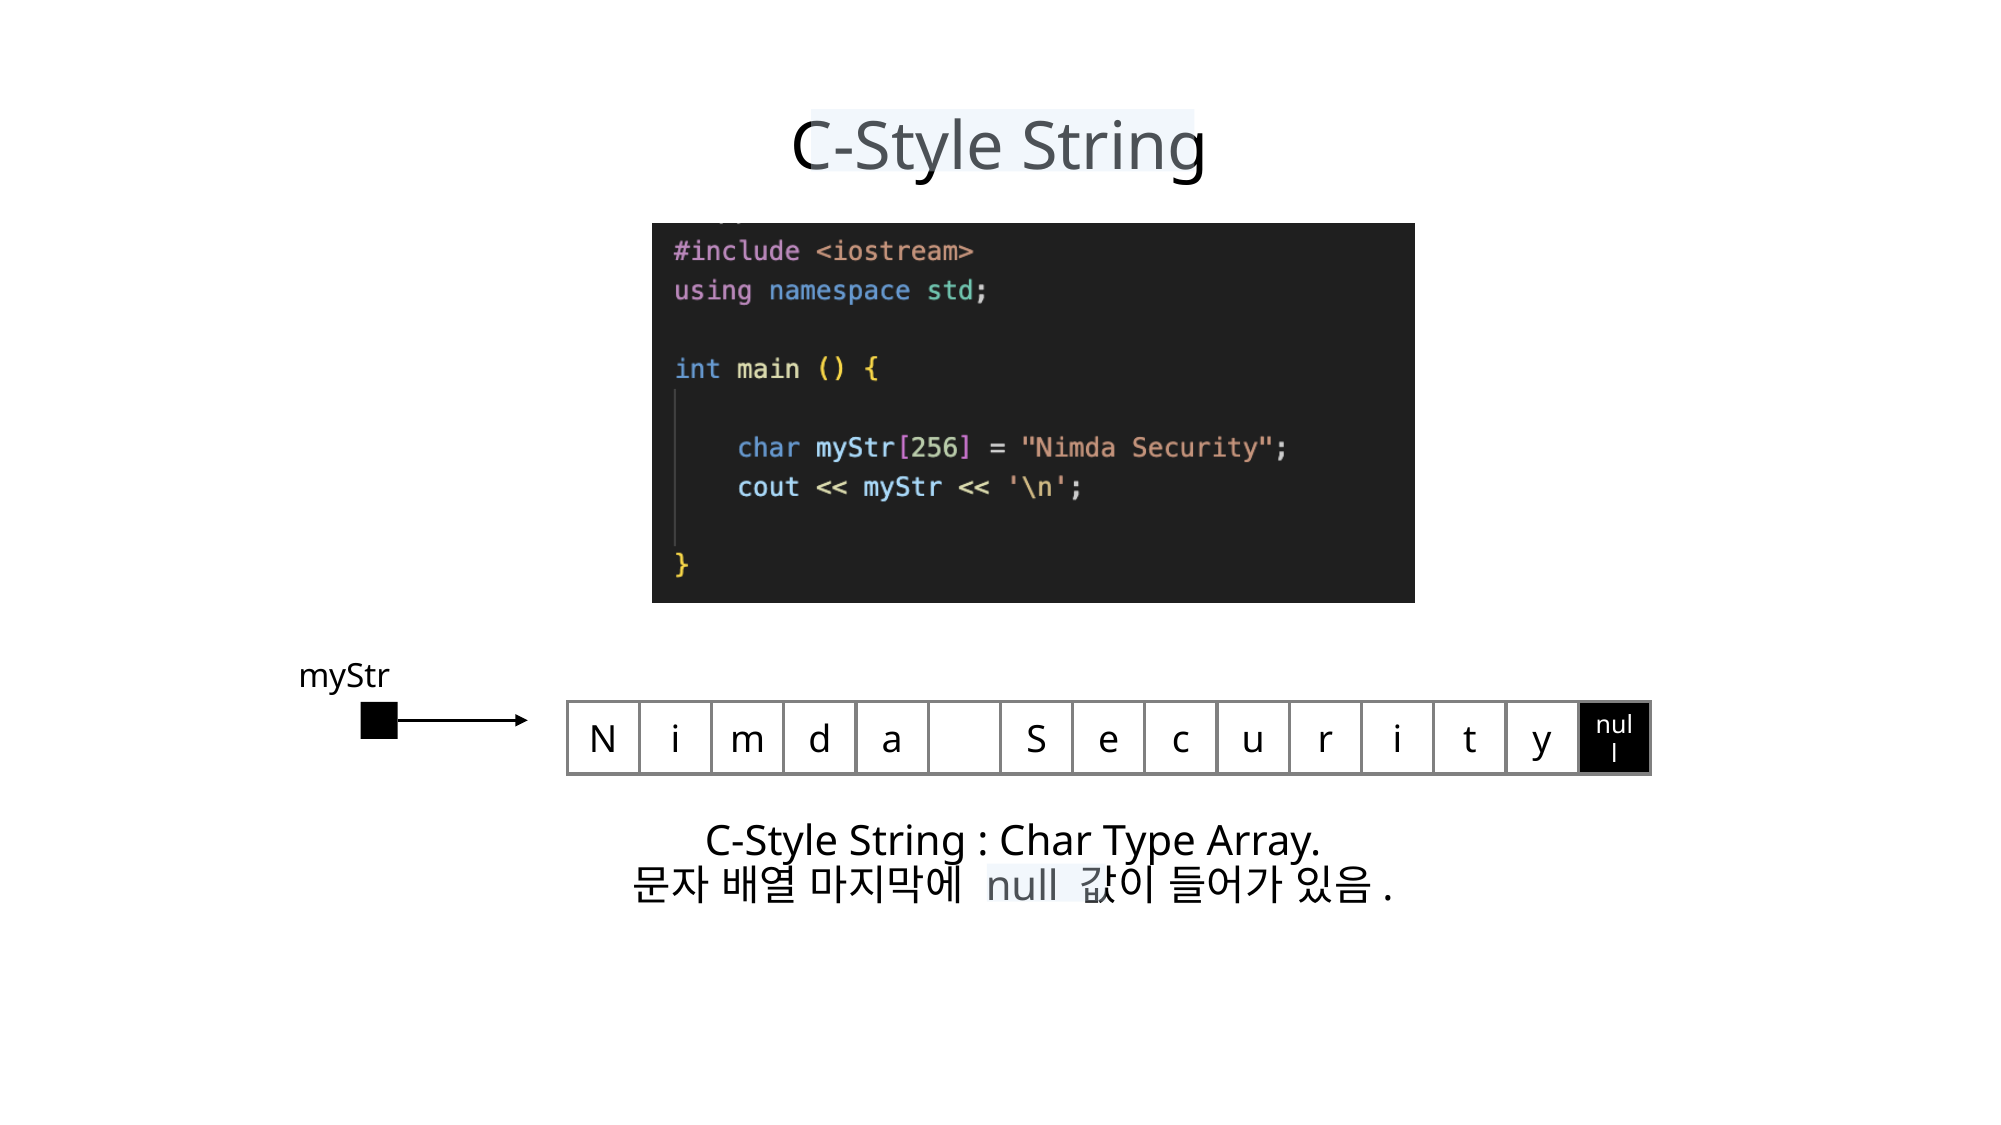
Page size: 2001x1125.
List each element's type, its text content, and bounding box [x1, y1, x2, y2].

text_box a [854, 700, 927, 776]
text_box r [1288, 700, 1360, 776]
text_box i [638, 700, 710, 776]
text_box N [566, 700, 638, 776]
text_box c [1143, 700, 1216, 776]
text_box e [1071, 700, 1143, 776]
picture [651, 222, 1415, 604]
text_box [985, 862, 1107, 903]
text_box t [1432, 700, 1504, 776]
text_box C-Style String [553, 77, 1447, 192]
text_box S [999, 700, 1071, 776]
text_box null [1577, 700, 1652, 776]
text_box y [1504, 700, 1577, 776]
text_box [810, 108, 1196, 173]
text_box [359, 702, 399, 740]
text_box C-Style String : Char Type Array. 문자 배열 마지막에 null 값이 들어가 있음. [344, 782, 1682, 918]
text_box u [1216, 700, 1288, 776]
text_box myStr [178, 629, 510, 702]
text_box m [710, 700, 782, 776]
text_box i [1360, 700, 1432, 776]
text_box d [782, 700, 854, 776]
text_box [927, 700, 999, 776]
